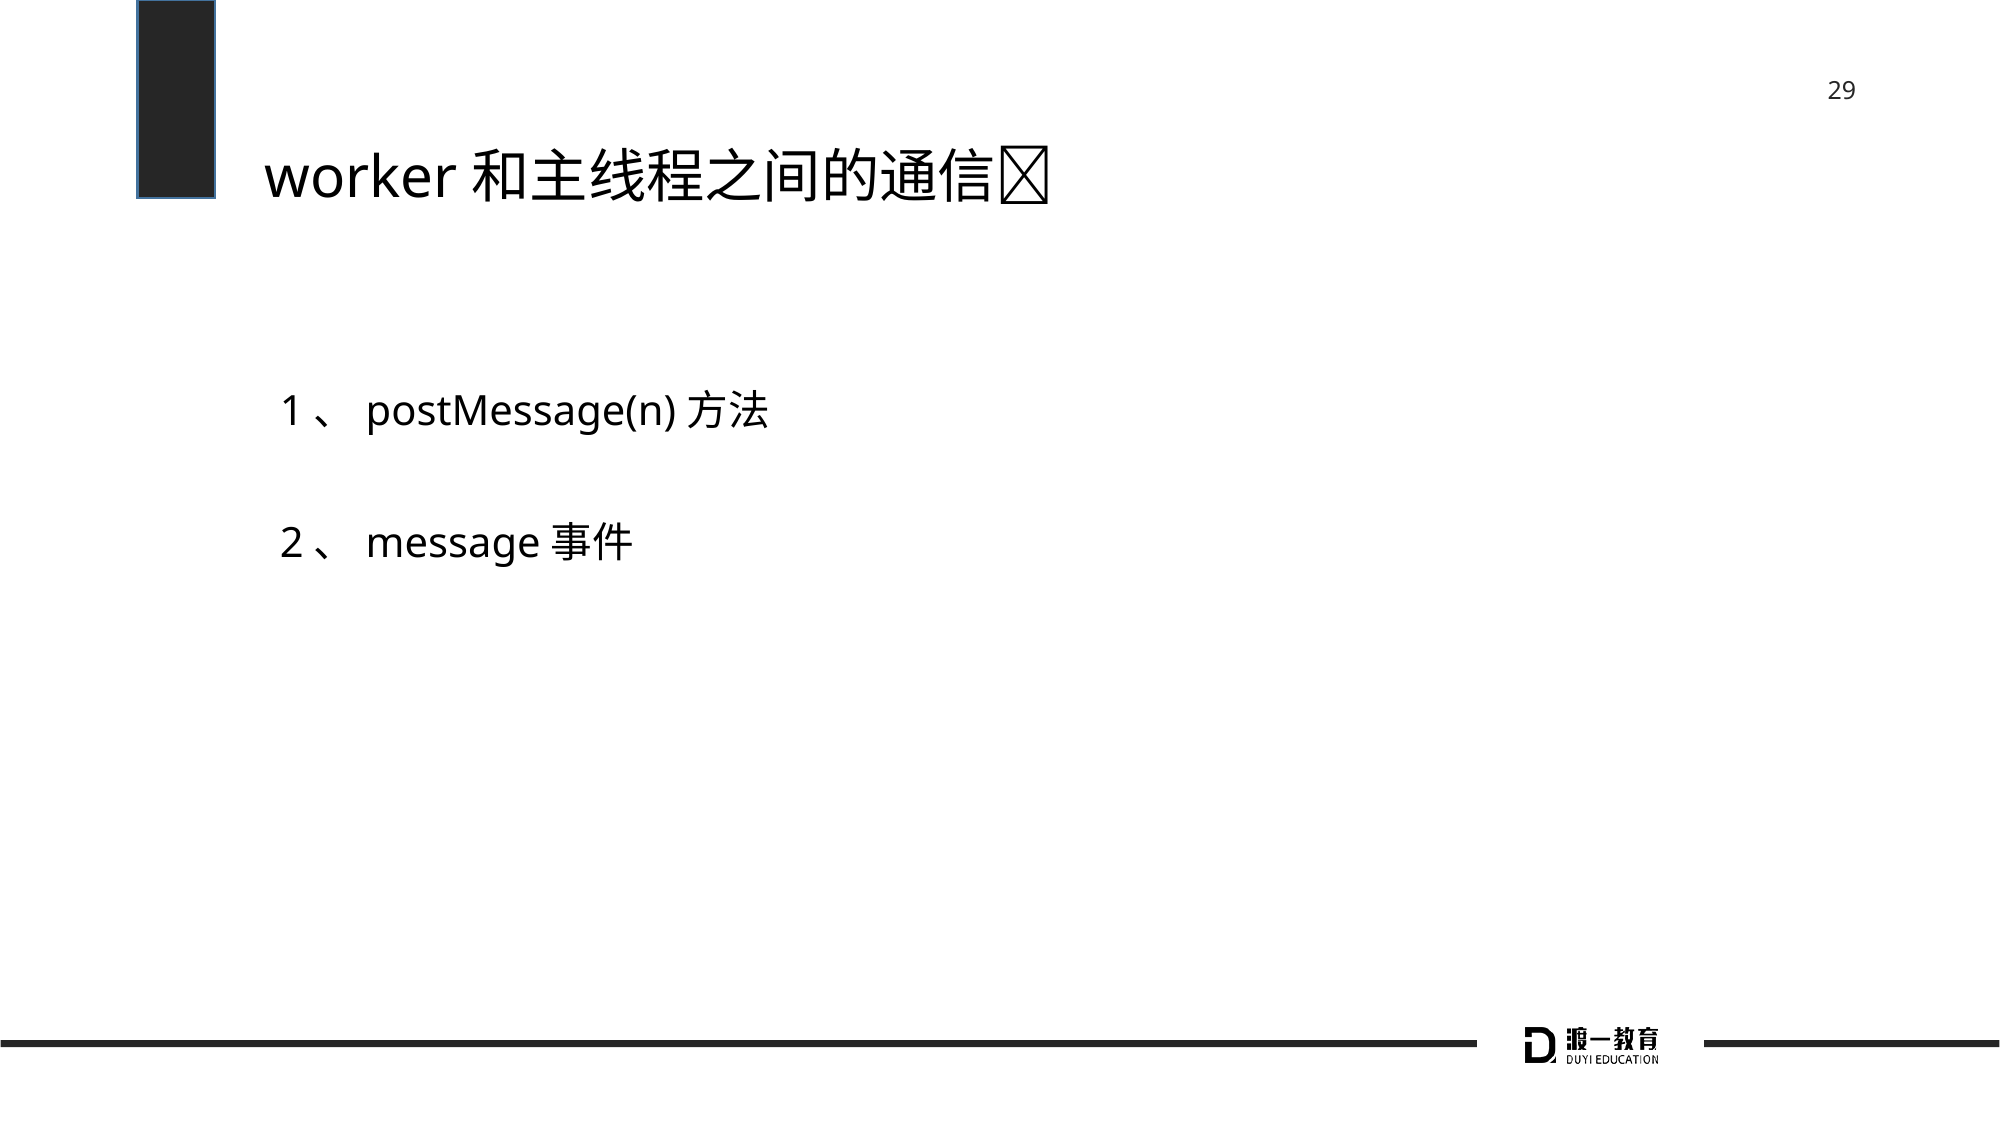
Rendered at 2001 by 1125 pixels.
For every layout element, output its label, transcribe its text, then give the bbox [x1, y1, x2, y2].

subtitle 1、postMessage(n)方法 2、message事件 [249, 303, 1750, 981]
picture [1502, 1008, 1679, 1081]
title worker和主线程之间的通信􁭗 [249, 93, 1750, 218]
